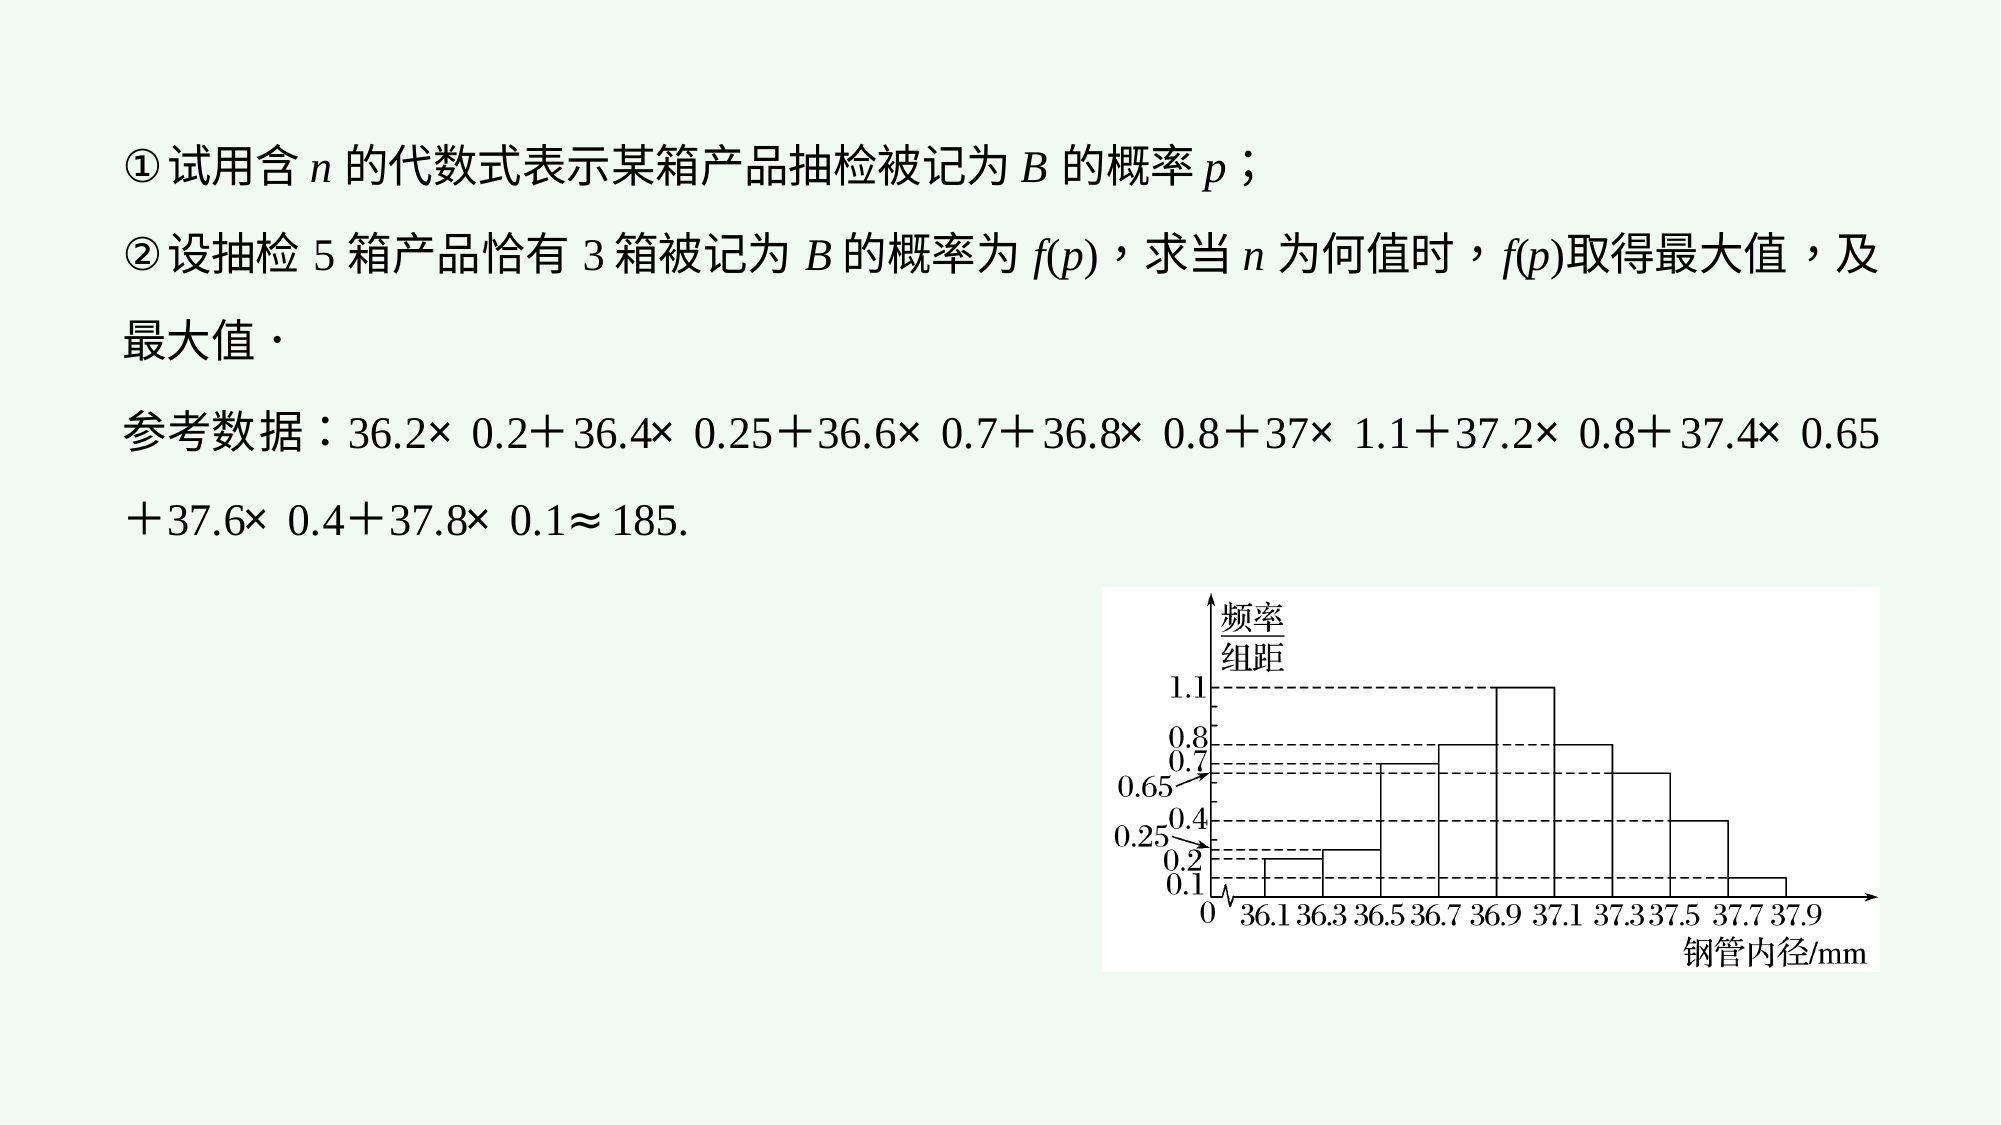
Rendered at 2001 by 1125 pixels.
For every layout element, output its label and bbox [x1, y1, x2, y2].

text_box [122, 137, 1881, 985]
